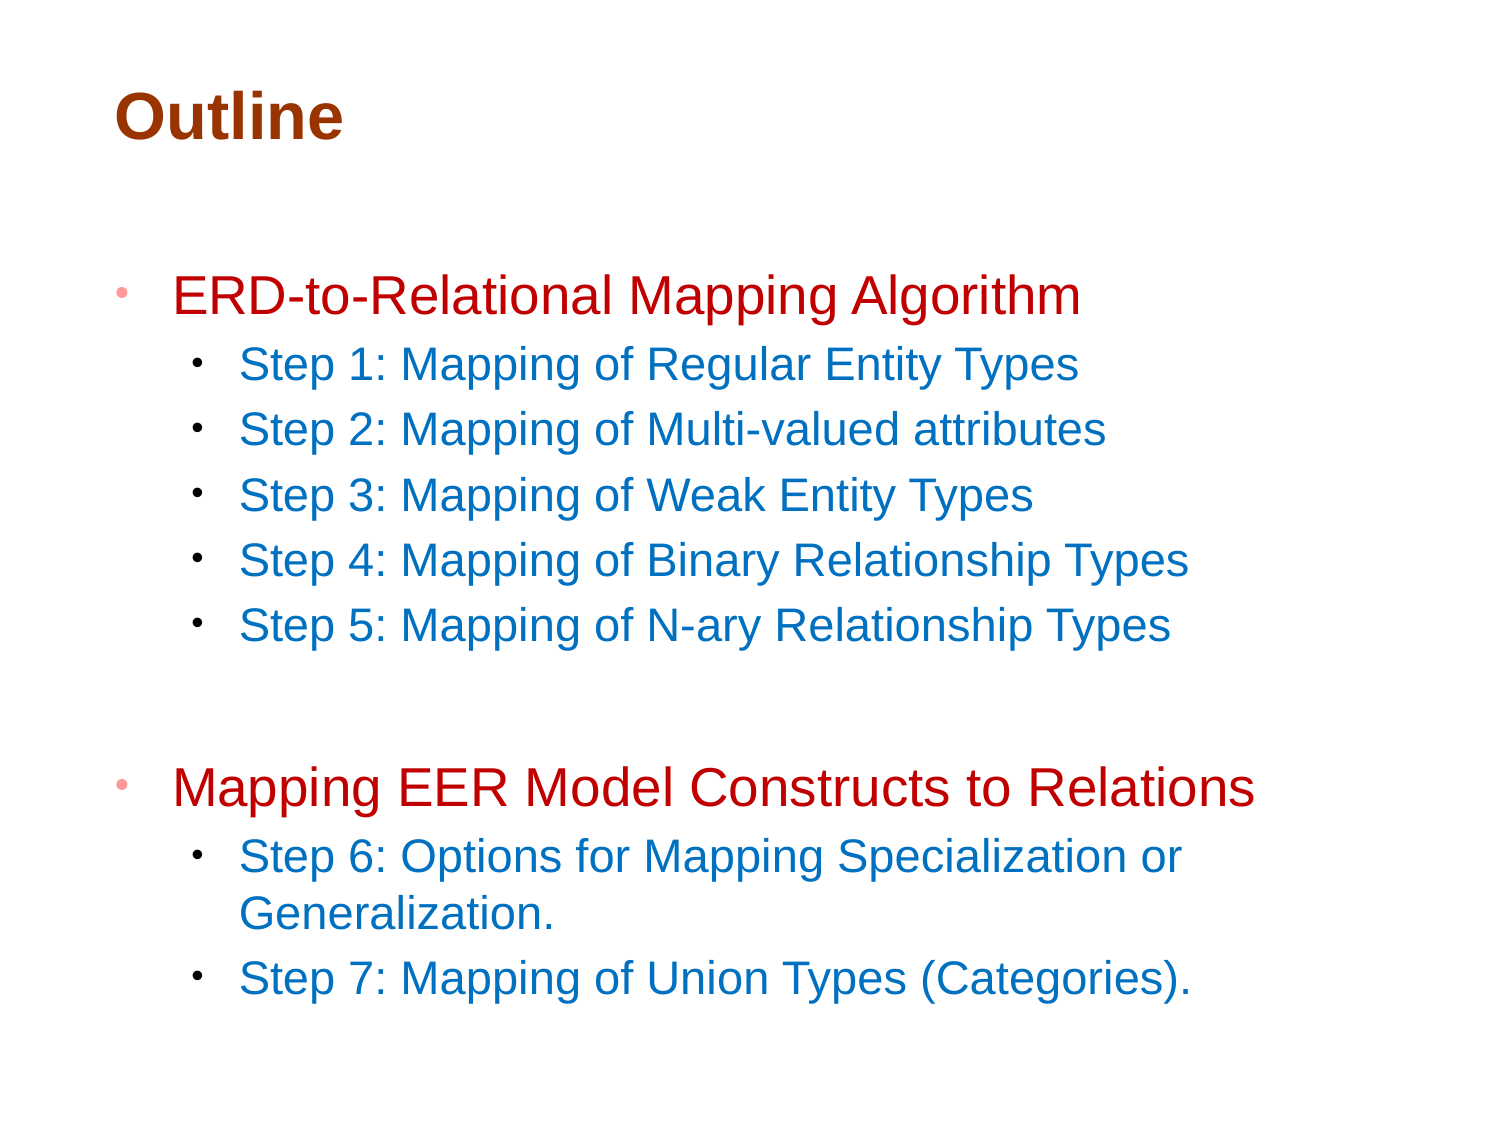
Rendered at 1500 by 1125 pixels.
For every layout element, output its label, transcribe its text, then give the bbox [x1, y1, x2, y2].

title Outline [99, 26, 1463, 200]
list ERD-to-Relational Mapping Algorithm Step 1: Mapping of Regular Entity Types Step 2: Mapping of Multi-valued attributes Step 3: Mapping of Weak Entity Types Step 4: Mapping of Binary Relationship Types Step 5: Mapping of N-ary Relationship Types Mapping EER Model Constructs to Relations Step 6: Options for Mapping Specialization or Generalization. Step 7: Mapping of Union Types (Categories). [99, 252, 1463, 1013]
